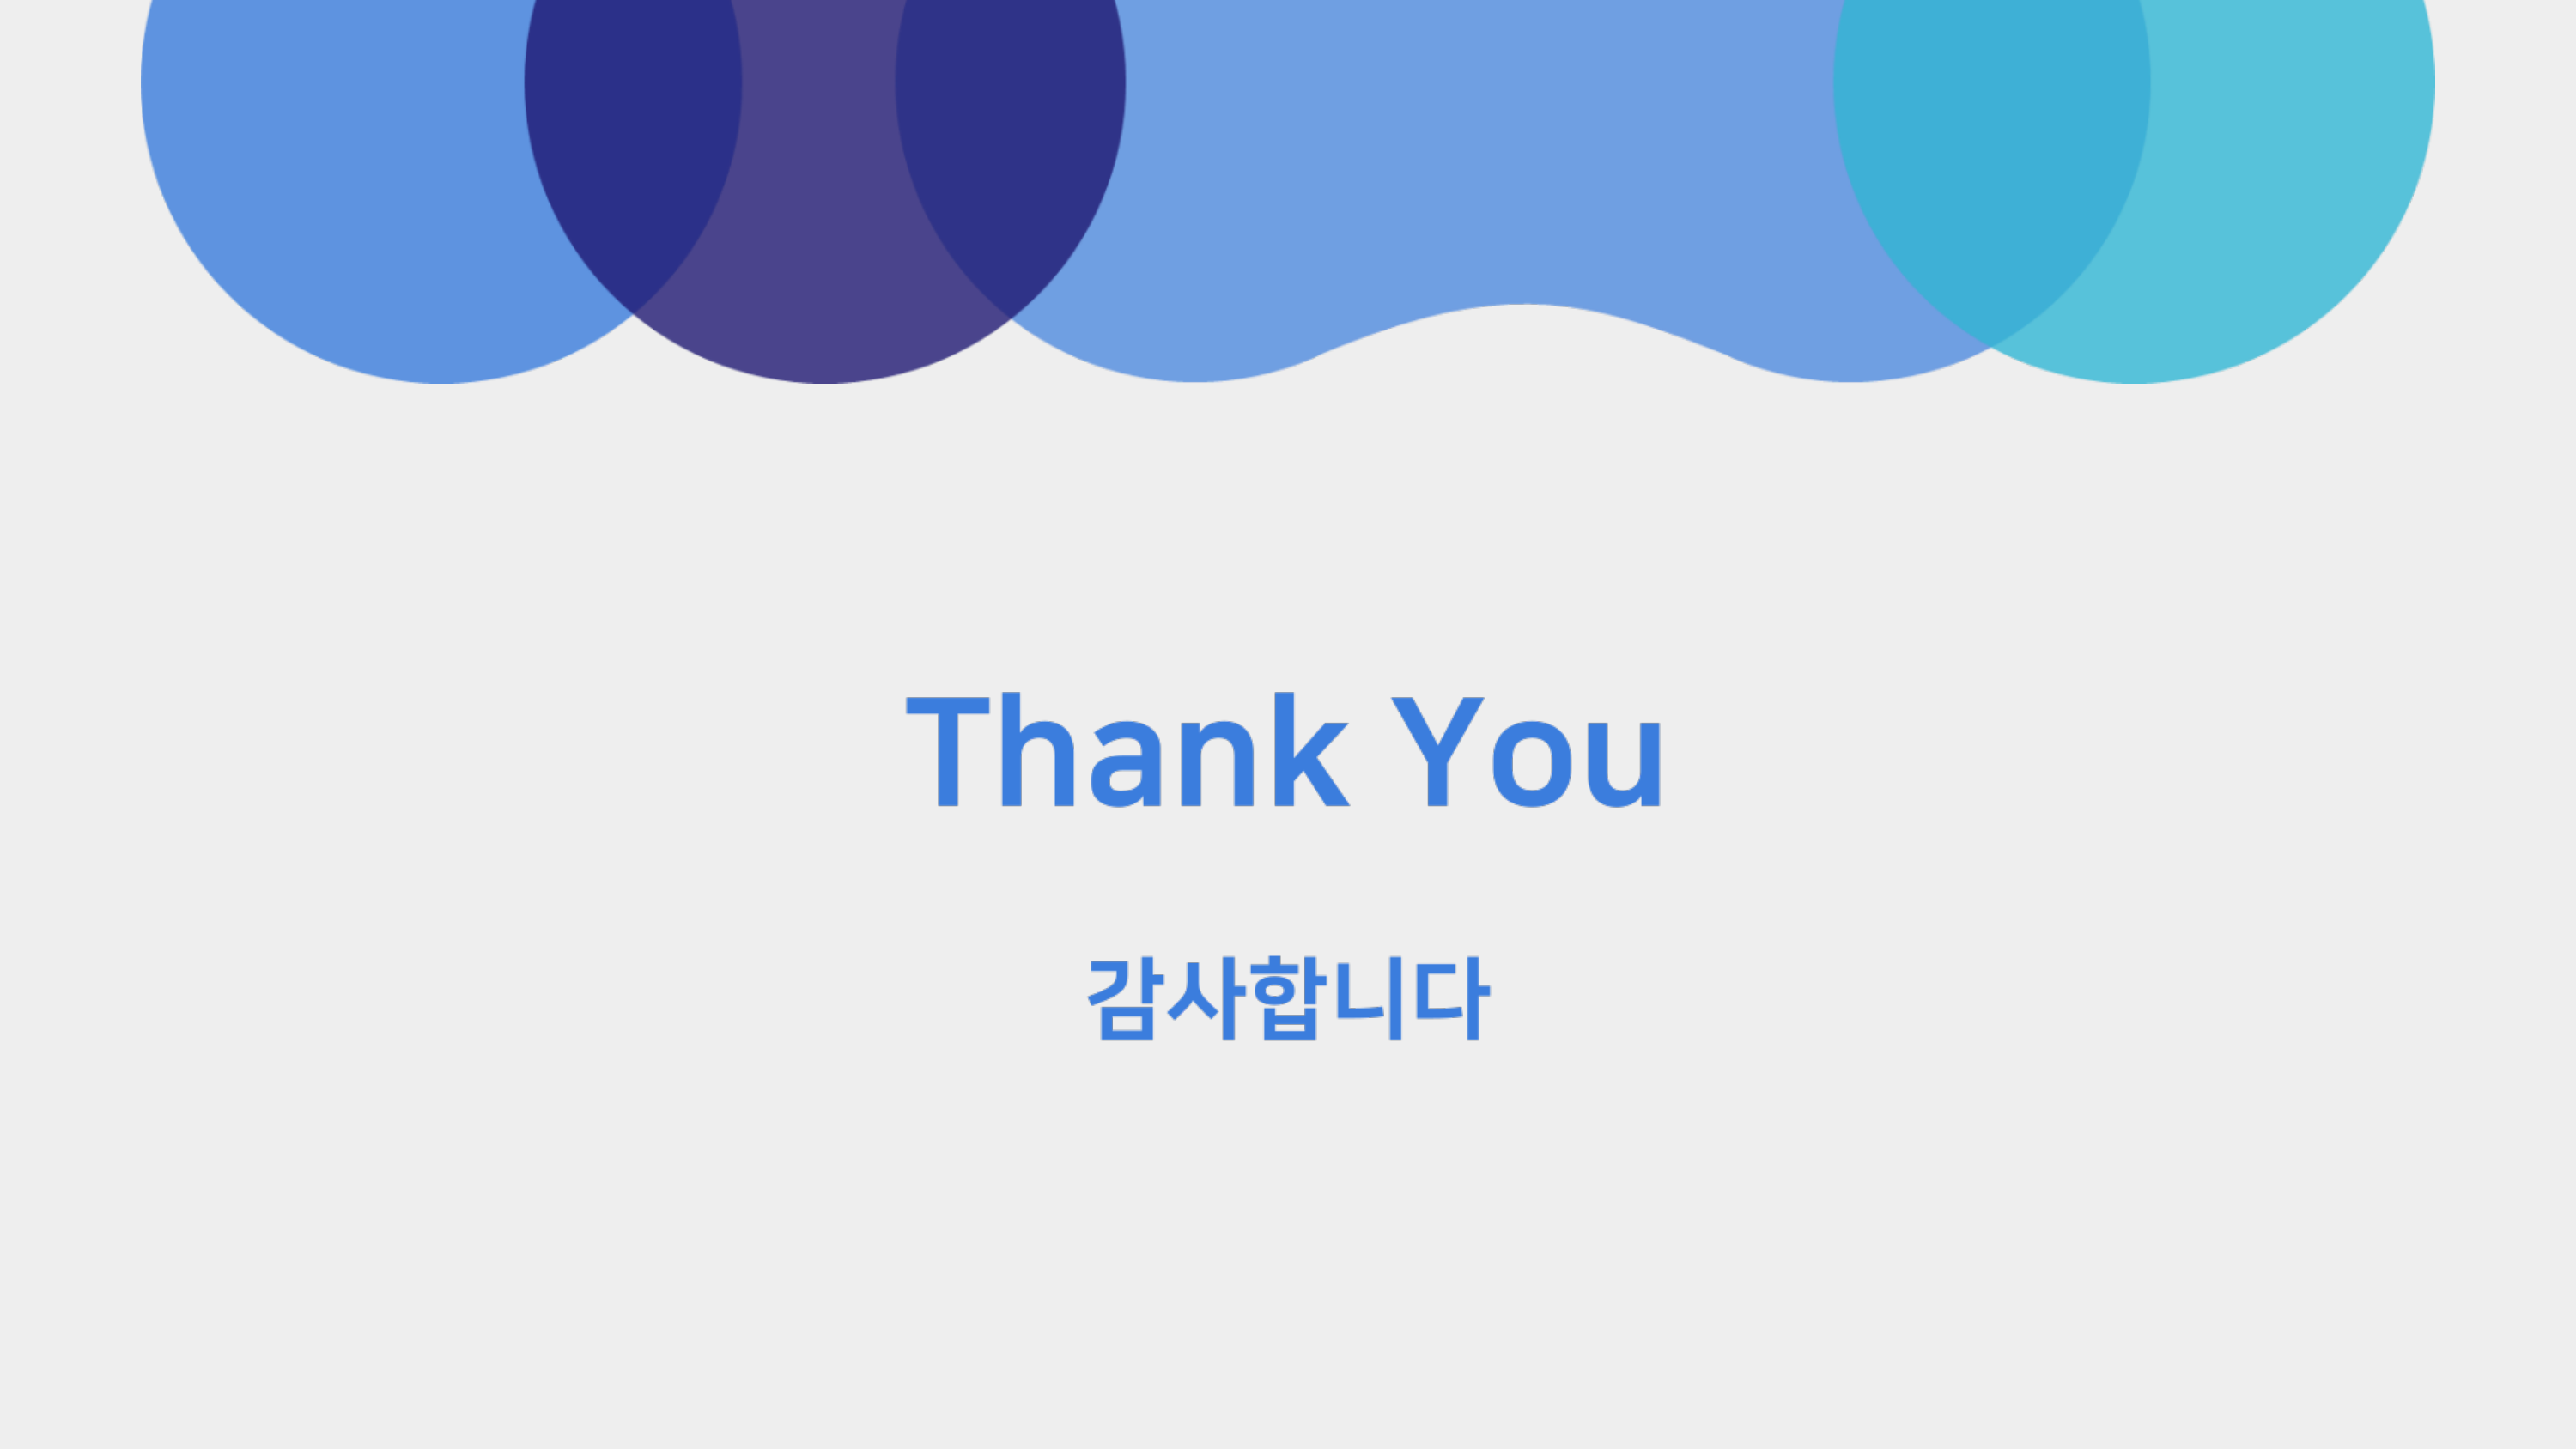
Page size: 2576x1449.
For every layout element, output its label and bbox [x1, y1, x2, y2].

picture [814, 636, 1718, 1110]
text_box [140, 0, 2435, 385]
